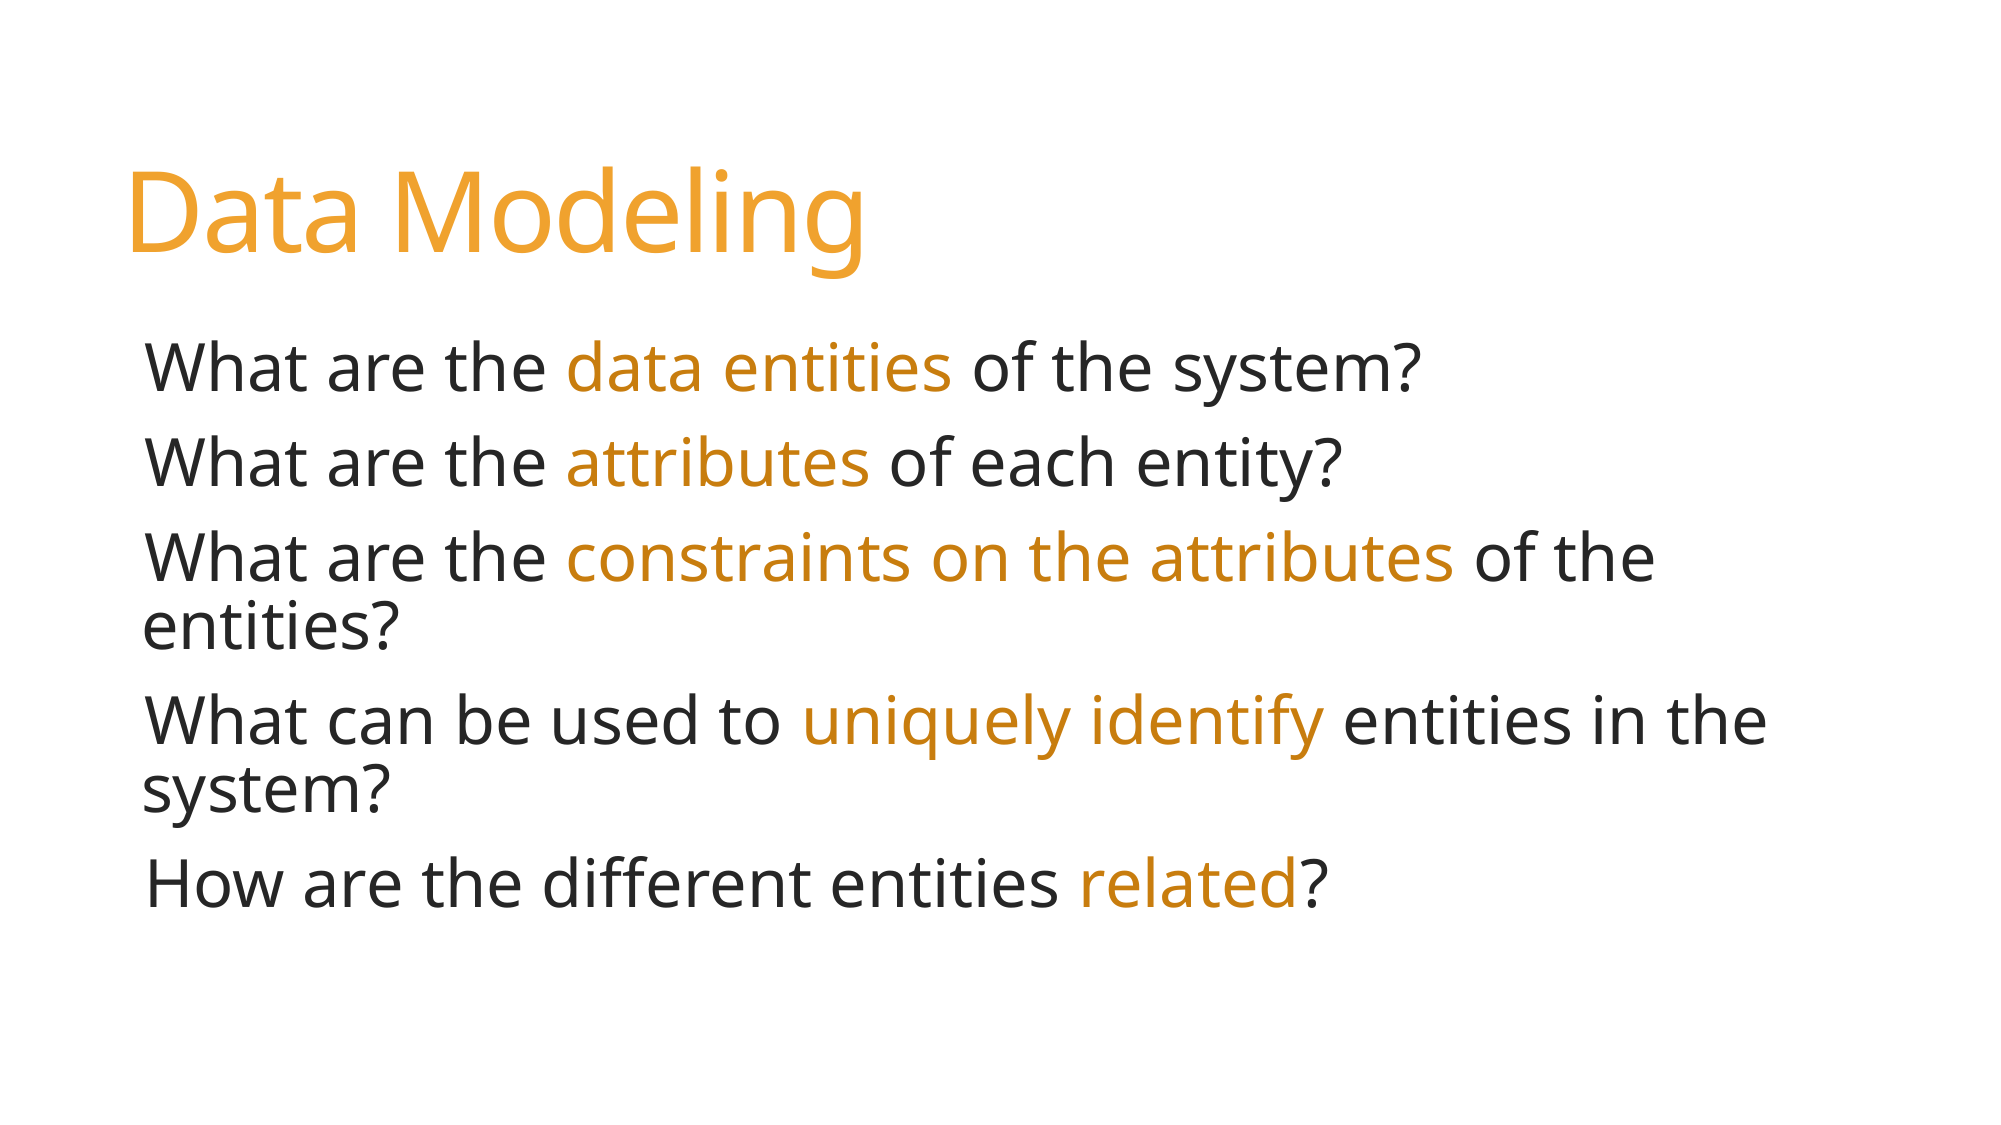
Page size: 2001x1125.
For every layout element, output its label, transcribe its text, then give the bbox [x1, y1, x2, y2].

title Data Modeling [107, 81, 1875, 354]
list What are the data entities of the system? What are the attributes of each entity? What are the constraints on the attributes of the entities? What can be used to uniquely identify entities in the system? How are the different entities related? [111, 329, 1876, 948]
